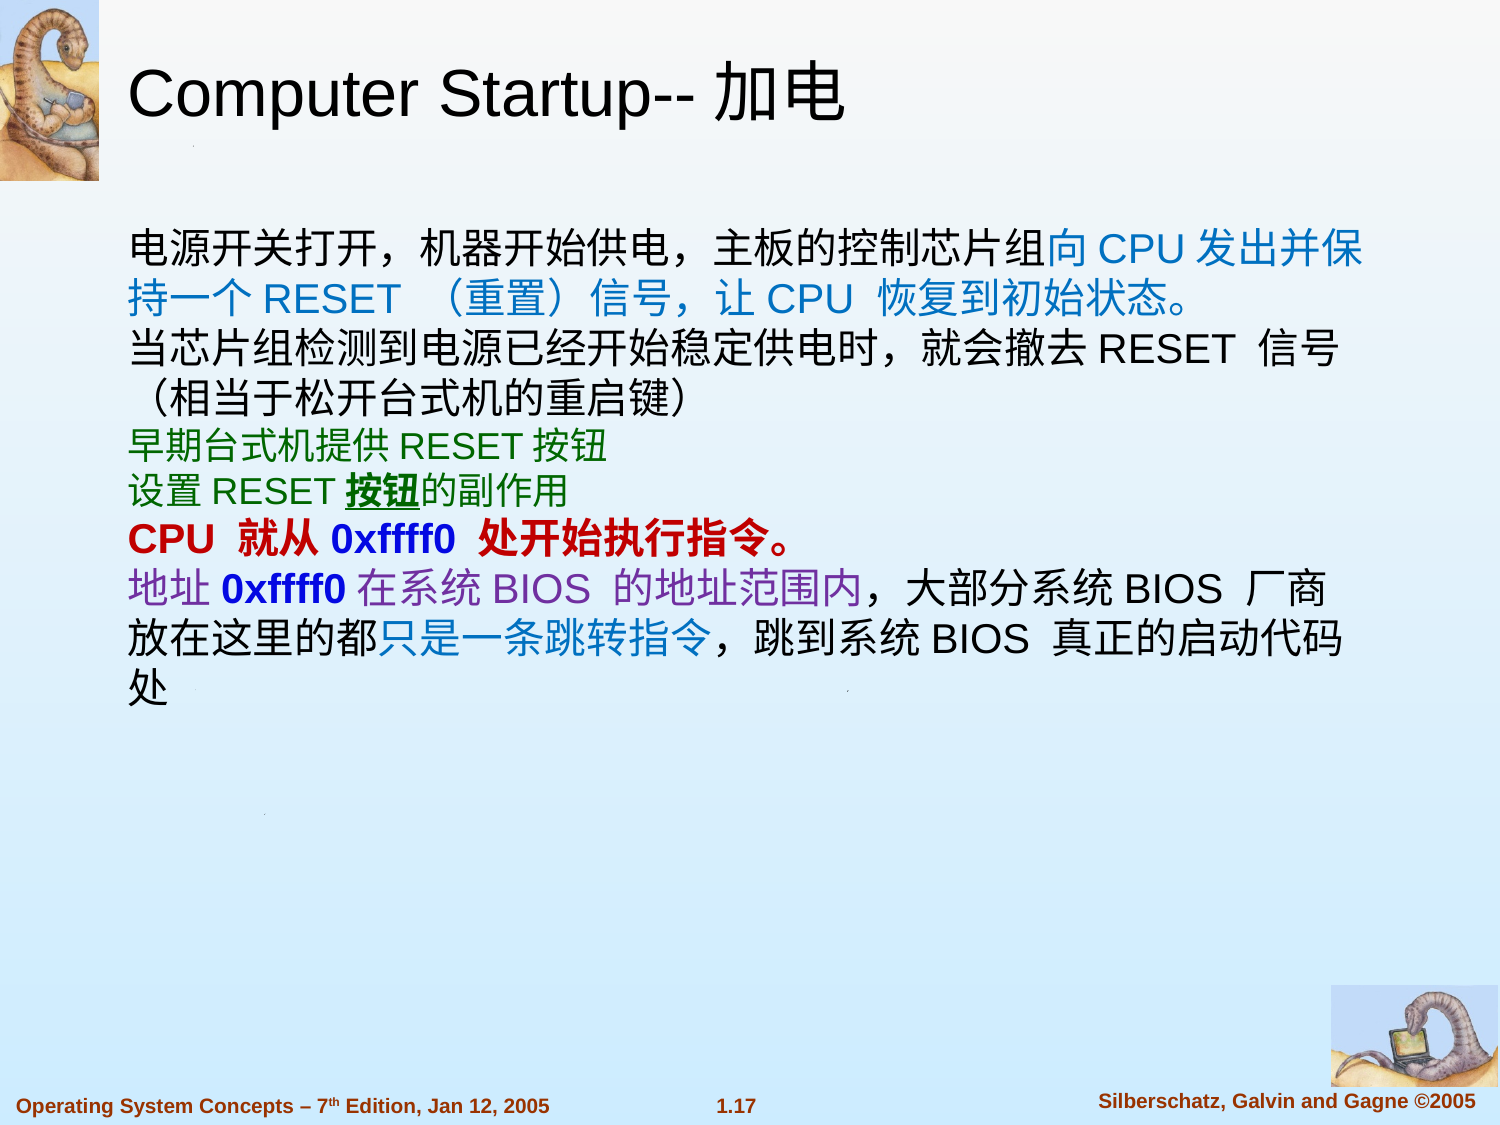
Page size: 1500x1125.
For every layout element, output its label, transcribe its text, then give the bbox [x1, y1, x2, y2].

list 电源开关打开，机器开始供电，主板的控制芯片组向CPU发出并保持一个RESET （重置）信号，让CPU 恢复到初始状态。 当芯片组检测到电源已经开始稳定供电时，就会撤去RESET 信号（相当于松开台式机的重启键） 早期台式机提供RESET按钮 设置RESET按钮的副作用 CPU 就从0xffff0 处开始执行指令。 地址0xffff0在系统BIOS 的地址范围内，大部分系统BIOS 厂商放在这里的都只是一条跳转指令，跳到系统BIOS 真正的启动代码处 [112, 214, 1384, 936]
title Computer Startup--加电 [112, 37, 1200, 138]
picture [1331, 985, 1498, 1087]
picture [0, 0, 99, 181]
